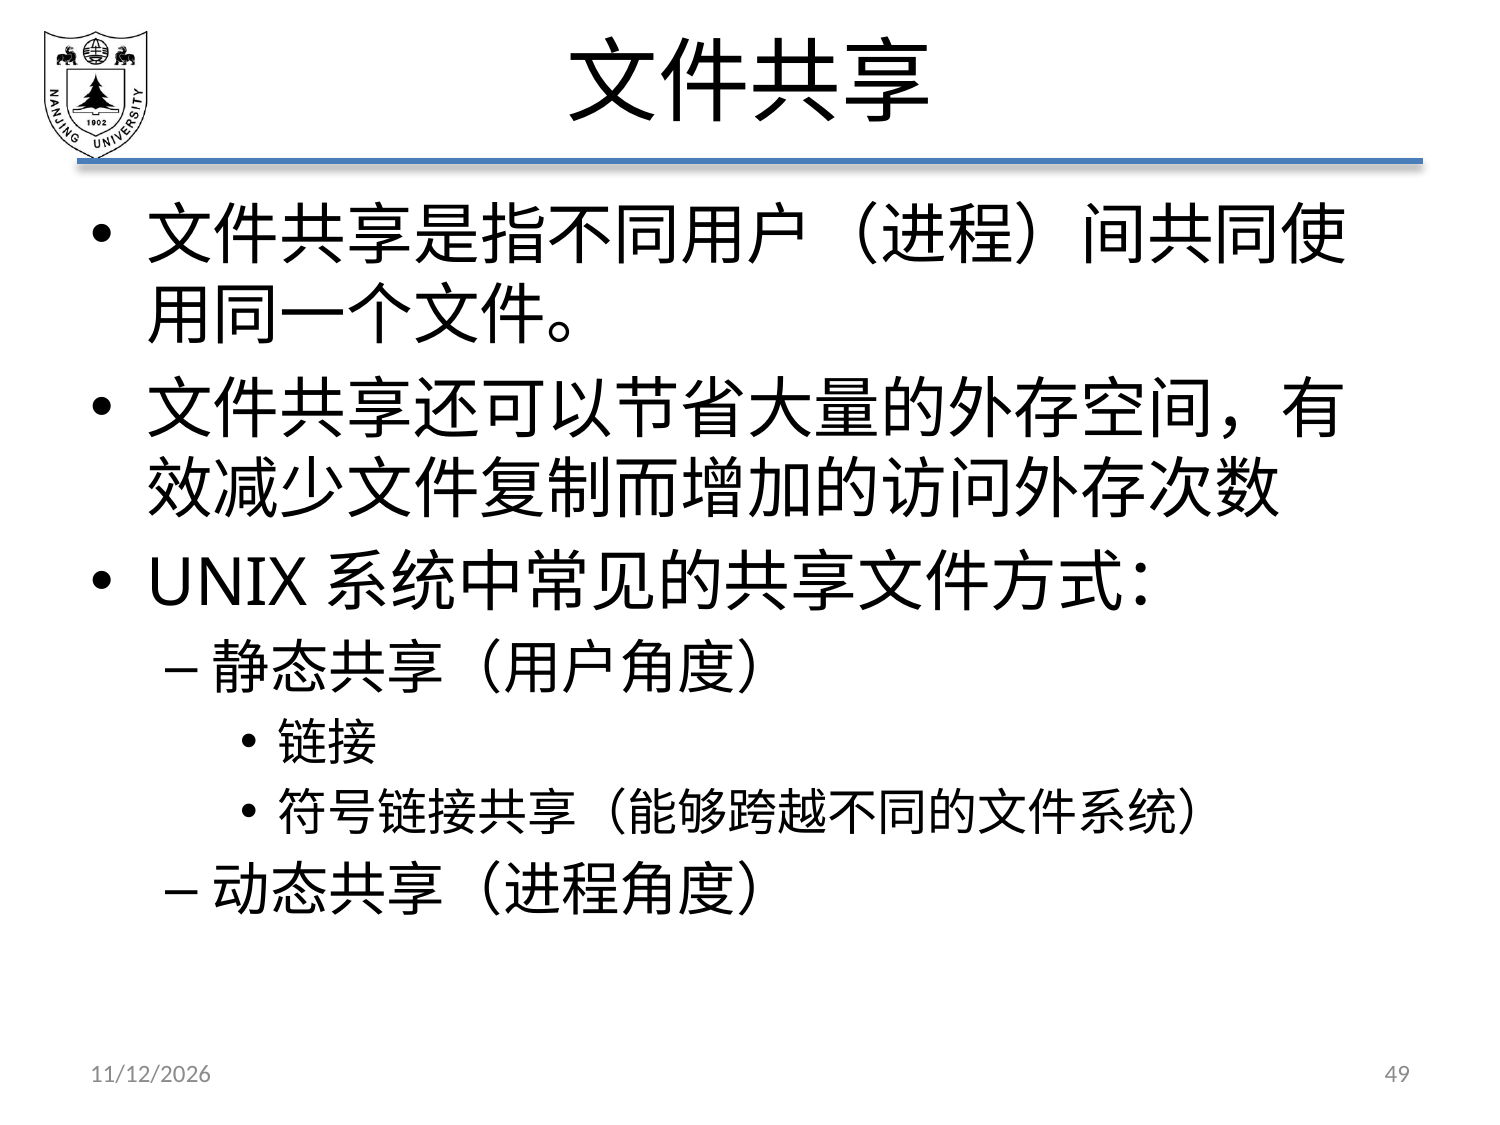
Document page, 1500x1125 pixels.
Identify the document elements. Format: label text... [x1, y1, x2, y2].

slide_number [75, 1042, 425, 1103]
slide_number 49 [1074, 1042, 1425, 1103]
list 文件共享是指不同用户（进程）间共同使用同一个文件。 文件共享还可以节省大量的外存空间，有效减少文件复制而增加的访问外存次数 UNIX系统中常见的共享文件方式： 静态共享（用户角度） 链接 符号链接共享（能够跨越不同的文件系统） 动态共享（进程角度） [75, 184, 1425, 1005]
picture [41, 30, 75, 161]
title 文件共享 [75, 0, 1425, 161]
